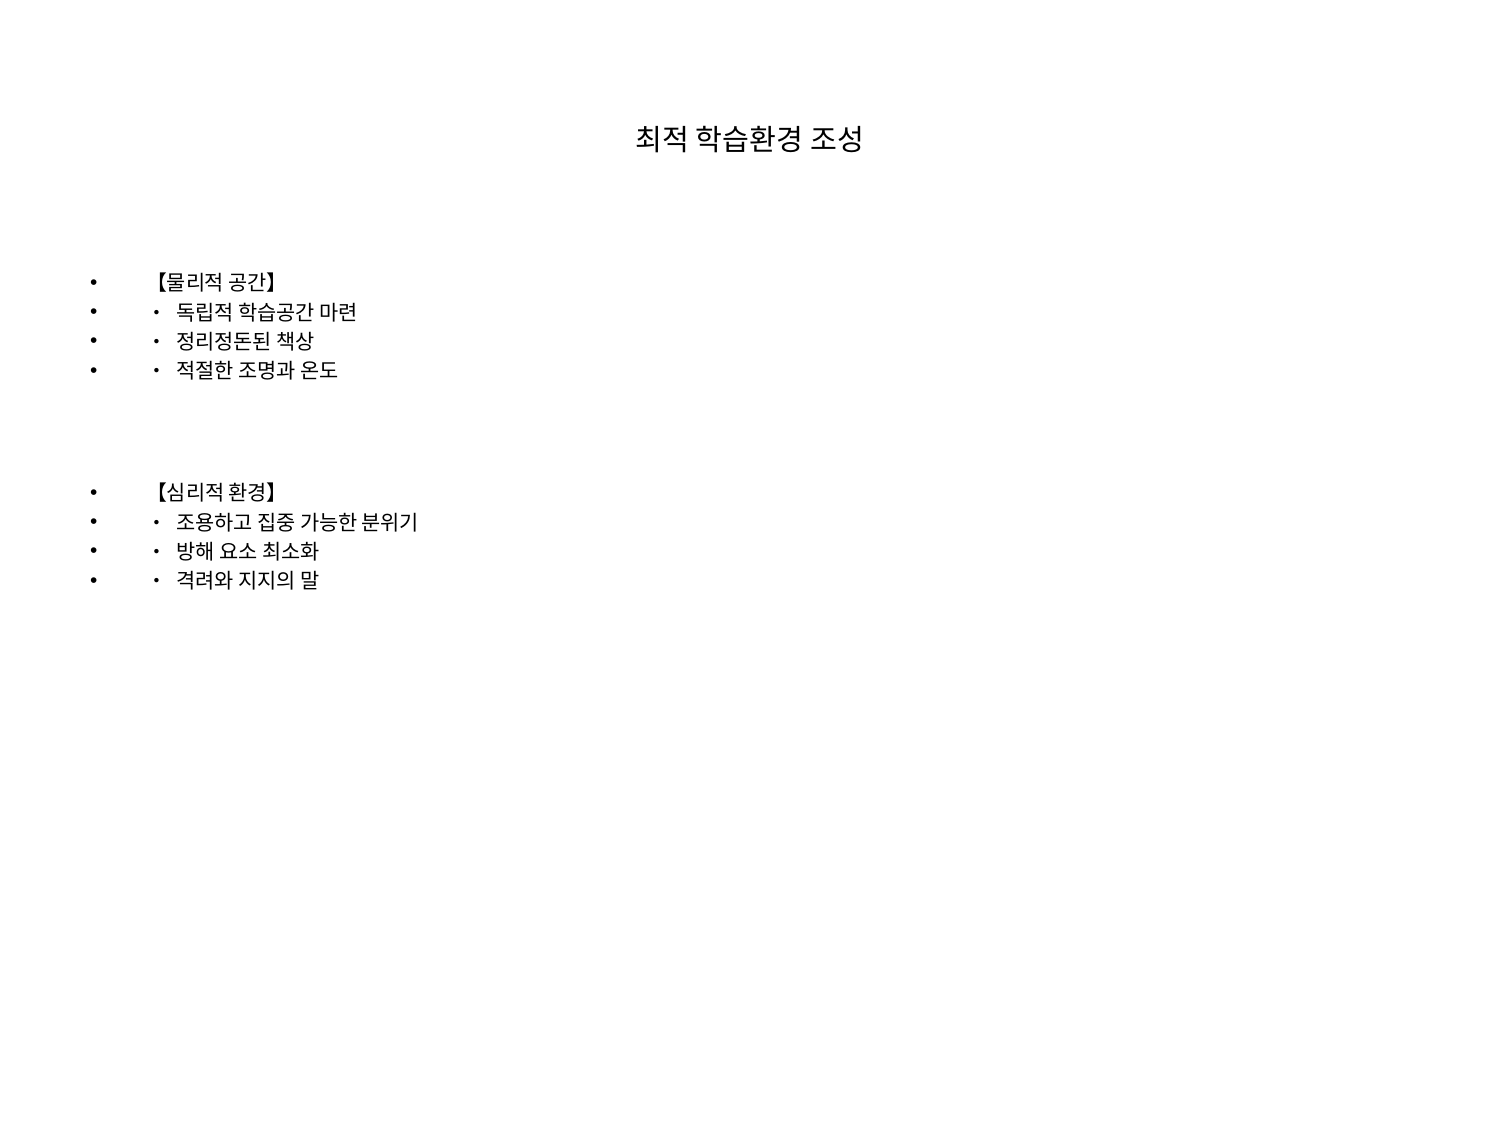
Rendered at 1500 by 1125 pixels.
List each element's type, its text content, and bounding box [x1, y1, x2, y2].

list 【물리적 공간】 • 독립적 학습공간 마련 • 정리정돈된 책상 • 적절한 조명과 온도 【심리적 환경】 • 조용하고 집중 가능한 분위기 • 방해 요소 최소화 • 격려와 지지의 말 [75, 262, 1425, 1005]
title 최적 학습환경 조성 [75, 45, 1425, 233]
